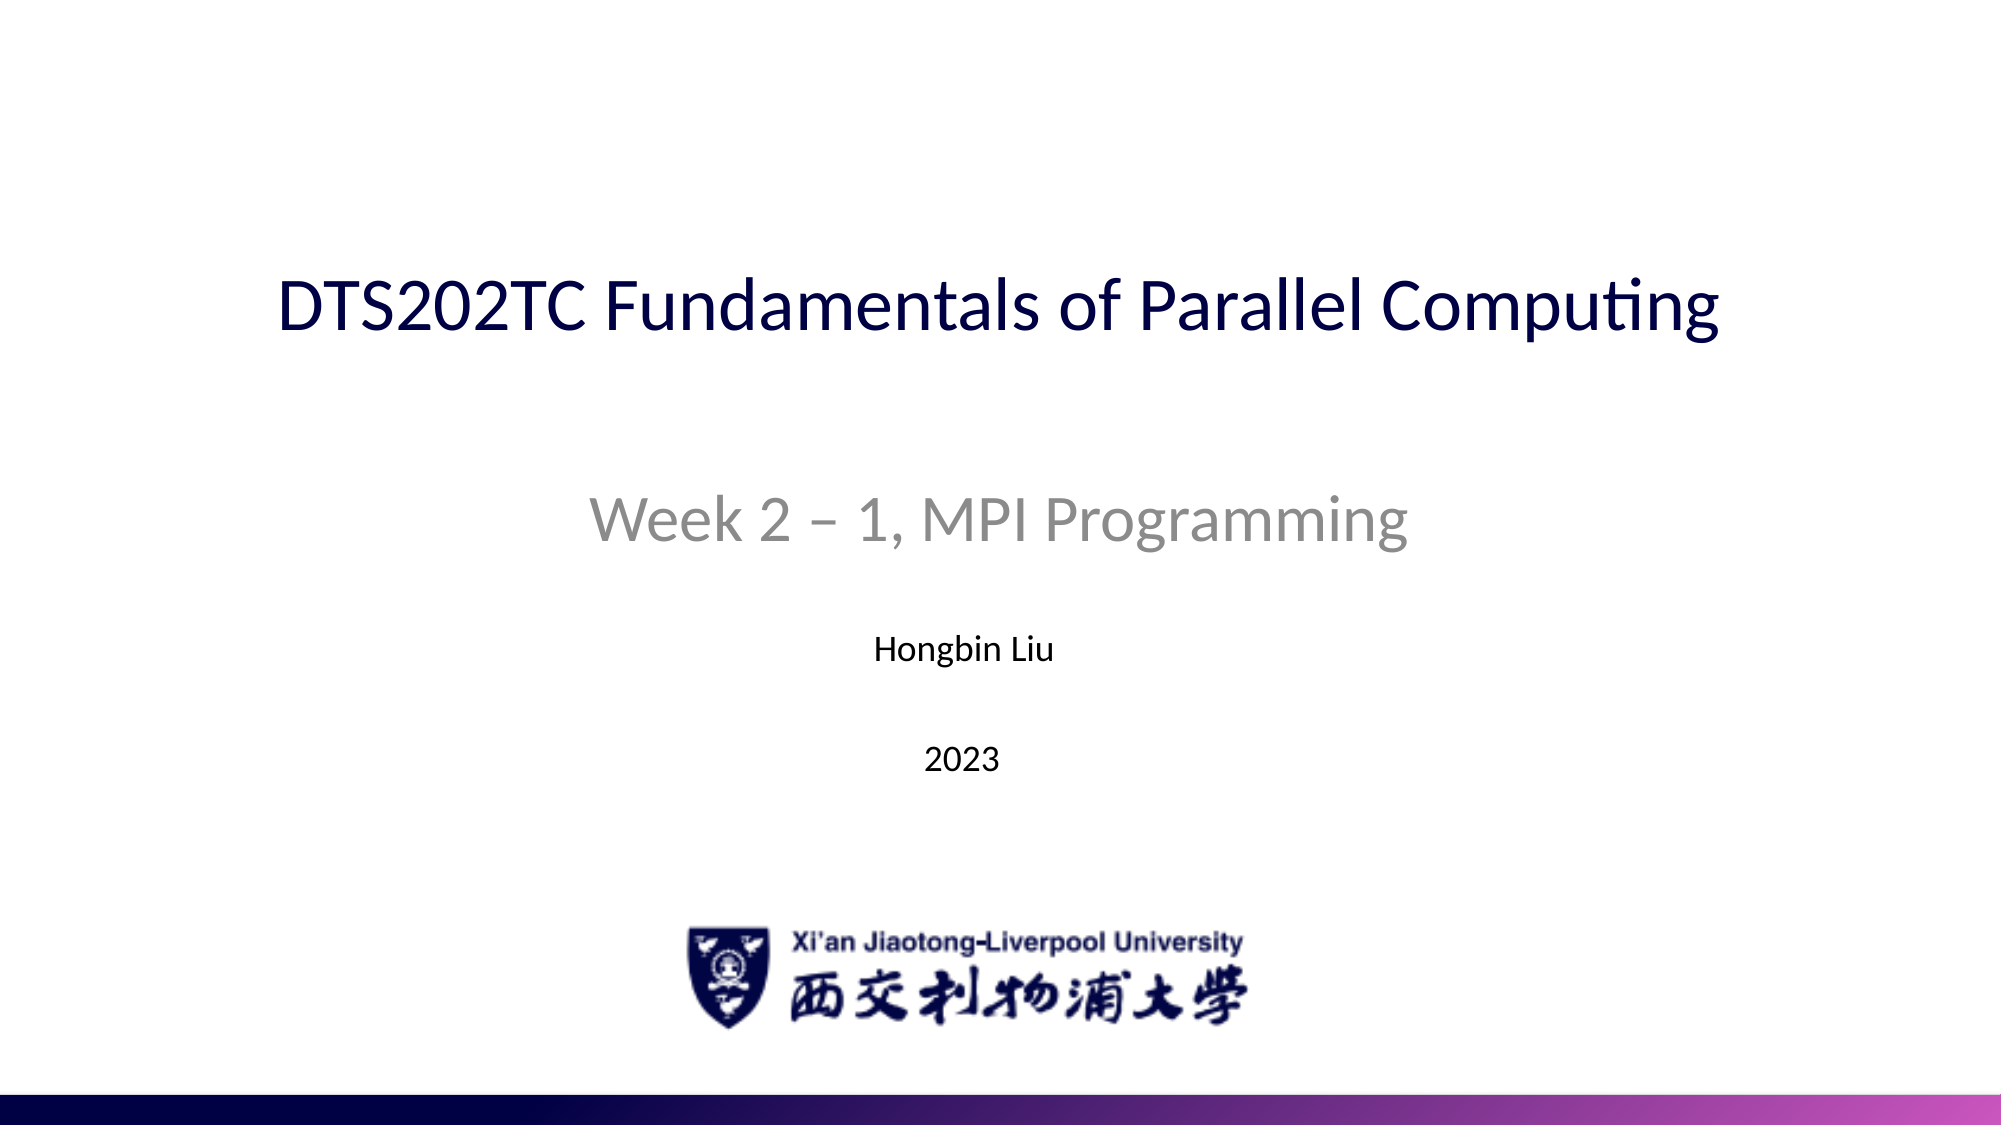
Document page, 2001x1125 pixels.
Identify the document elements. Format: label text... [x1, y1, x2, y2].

title DTS202TC Fundamentals of Parallel Computing [150, 246, 1850, 355]
text_box 2023 [909, 727, 1015, 787]
subtitle Week 2 – 1, MPI Programming [300, 467, 1700, 576]
